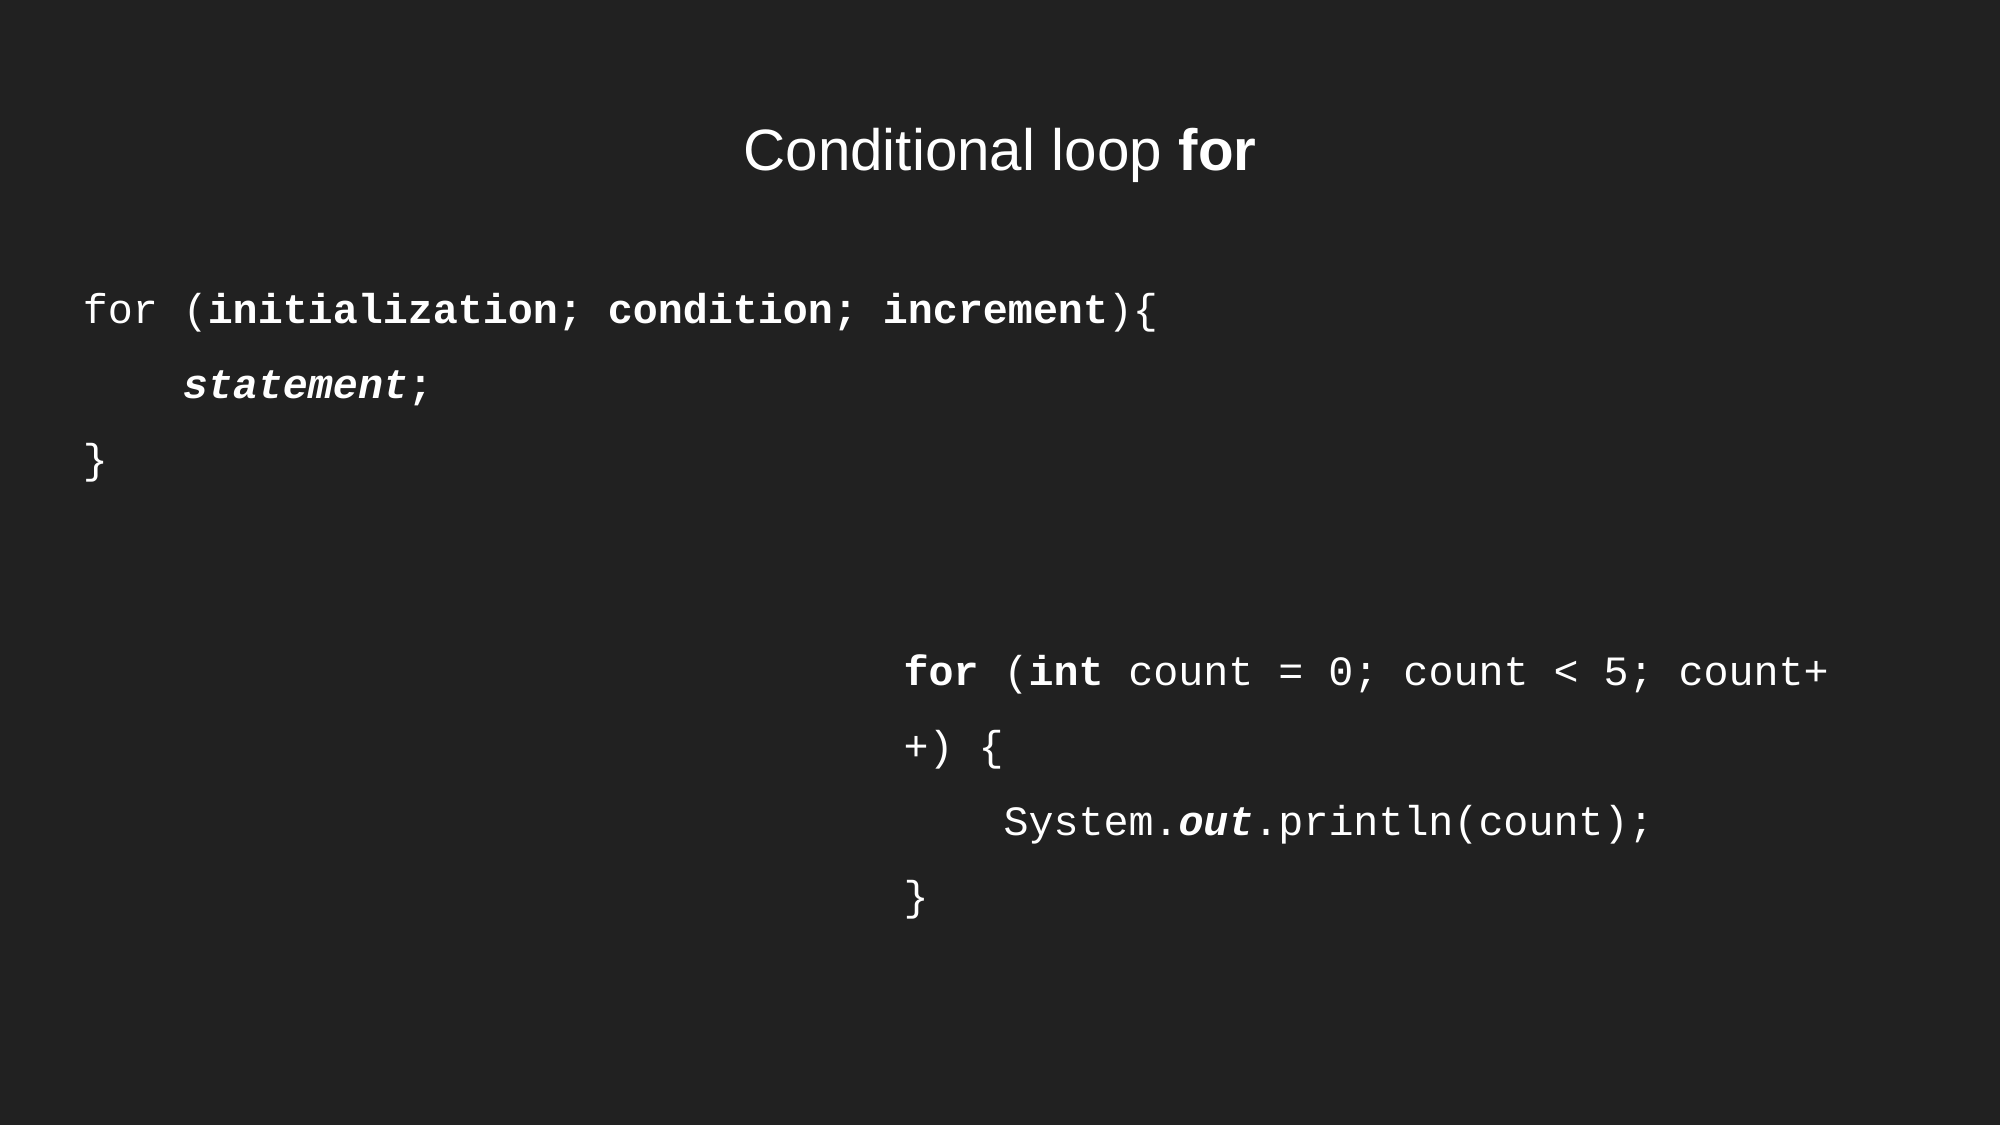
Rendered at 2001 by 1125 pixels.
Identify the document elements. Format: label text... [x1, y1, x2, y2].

text_box for (initialization; condition; increment){ statement; } [68, 249, 1197, 489]
text_box for (int count = 0; count < 5; count++) { System.out.println(count); } [888, 611, 1890, 927]
title Conditional loop for [68, 97, 1932, 223]
